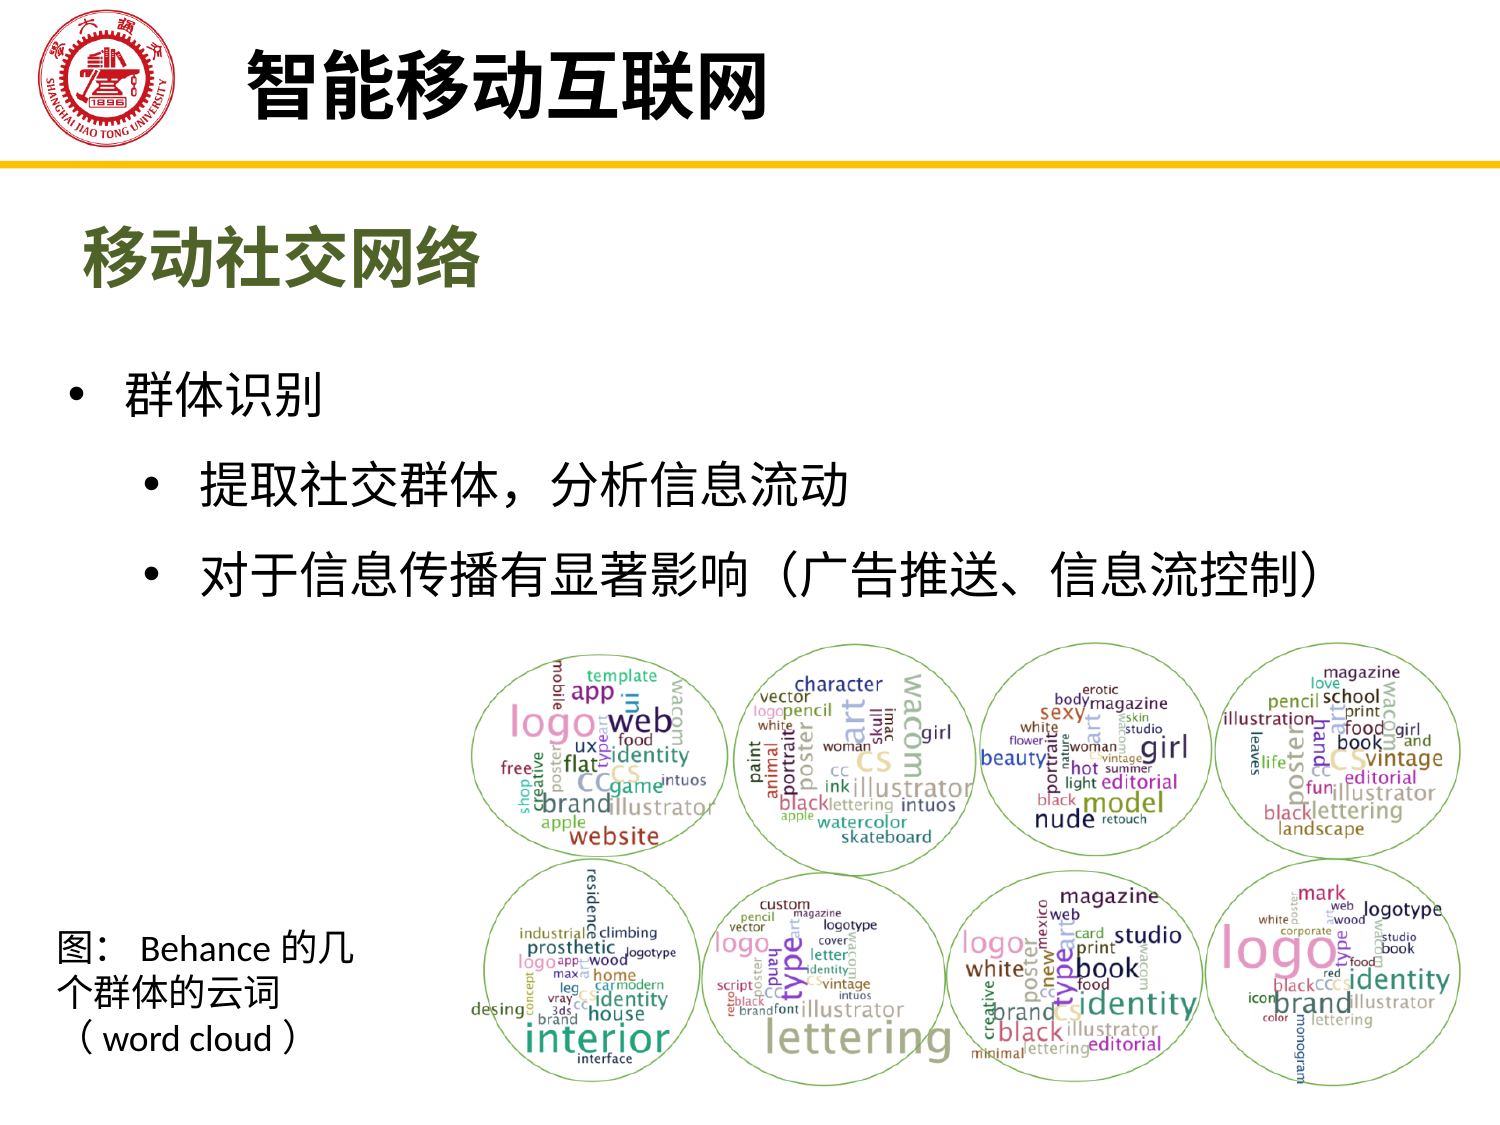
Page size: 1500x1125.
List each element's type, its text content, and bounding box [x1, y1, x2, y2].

text_box 图：Behance的几个群体的云词（word cloud） [41, 916, 408, 1067]
picture [29, 0, 184, 154]
text_box [0, 159, 1500, 170]
text_box 智能移动互联网 [230, 30, 845, 136]
picture [430, 633, 1500, 1103]
text_box 群体识别 提取社交群体，分析信息流动 对于信息传播有显著影响（广告推送、信息流控制） [53, 326, 1459, 701]
text_box 移动社交网络 [67, 208, 498, 303]
